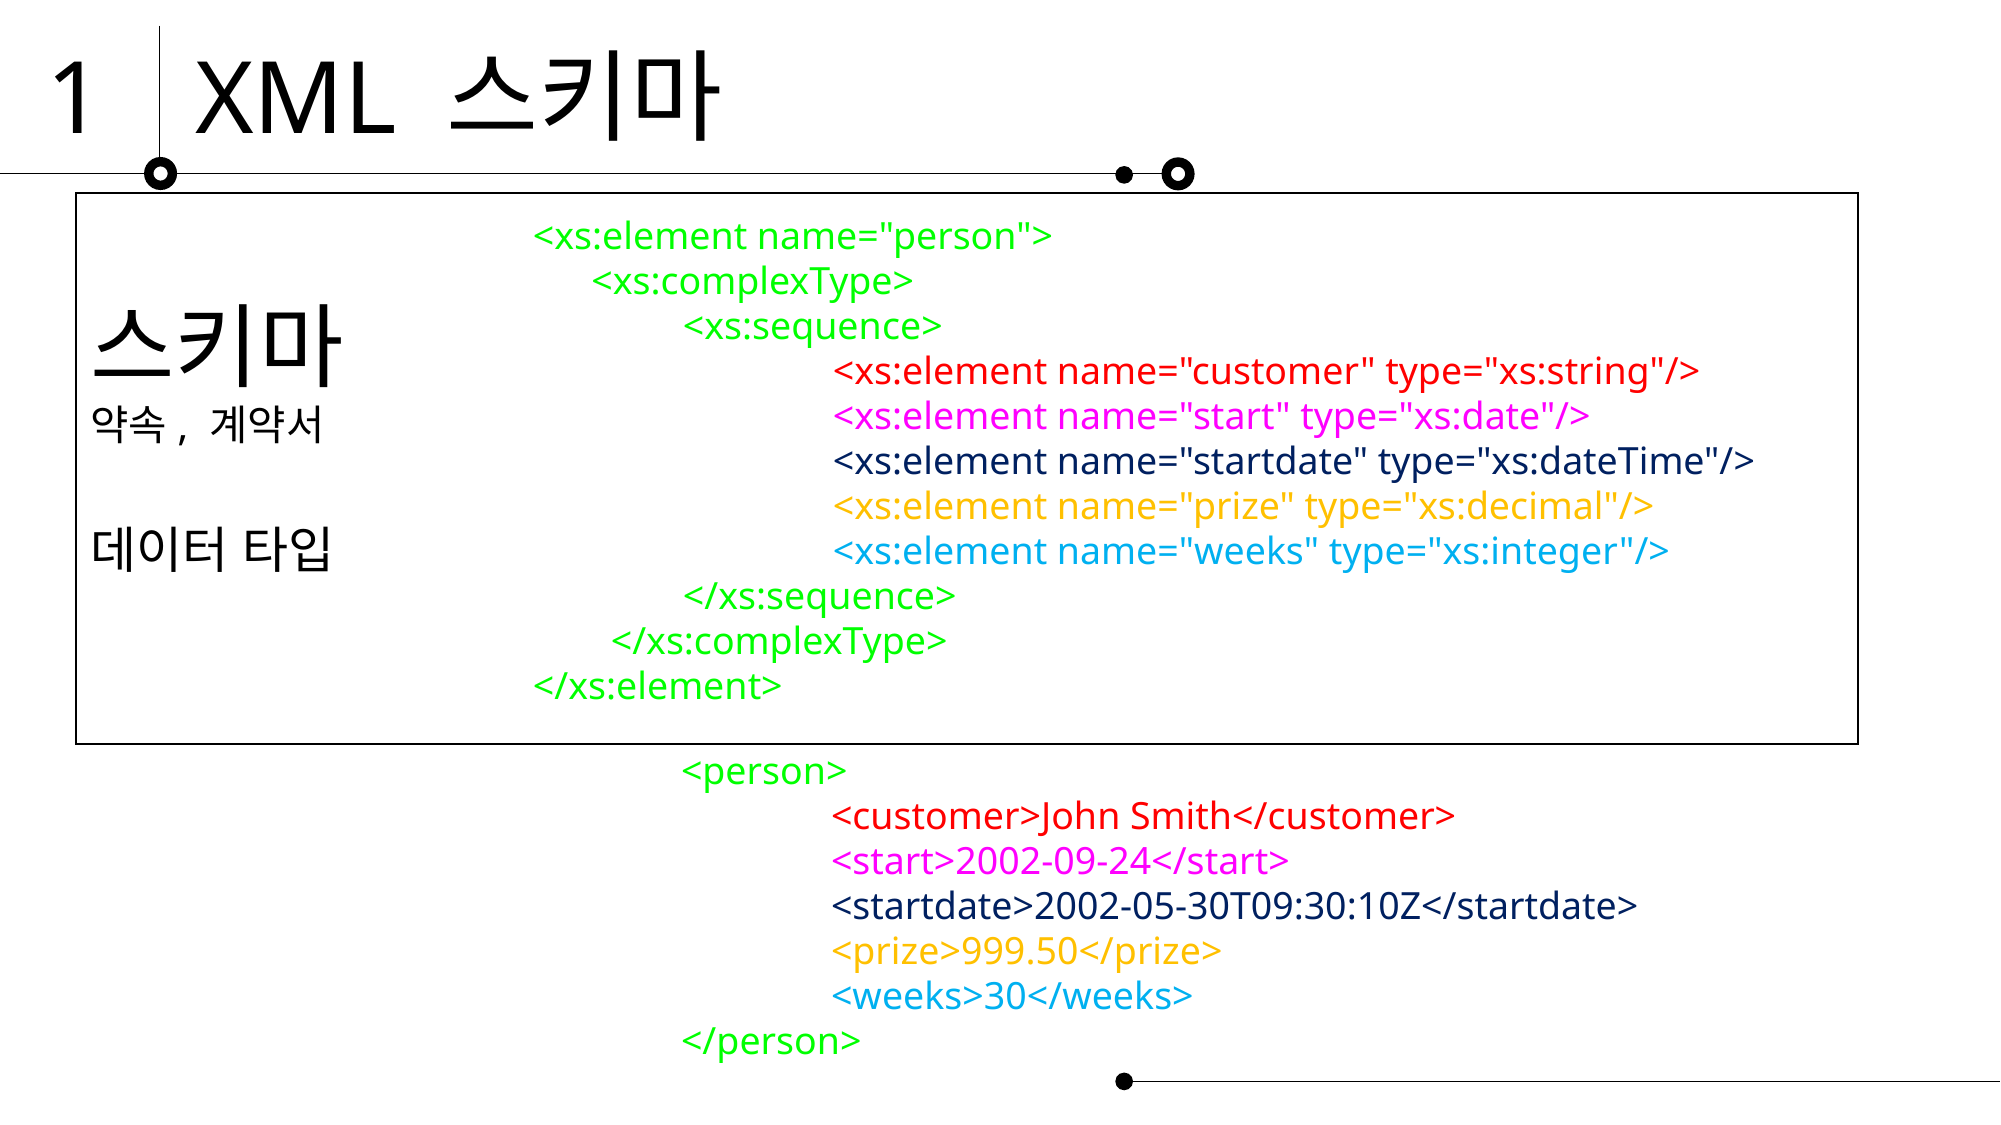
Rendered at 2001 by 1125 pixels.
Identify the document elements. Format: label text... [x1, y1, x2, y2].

text_box 스키마 약속, 계약서 데이터 타입 [75, 192, 1859, 745]
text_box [1115, 1072, 2000, 1091]
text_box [0, 25, 1190, 186]
text_box <person> <customer>John Smith</customer> <start>2002-09-24</start> <startdate>2002-05-30T09:30:10Z</startdate> <prize>999.50</prize> <weeks>30</weeks> </person> [666, 745, 1667, 1070]
